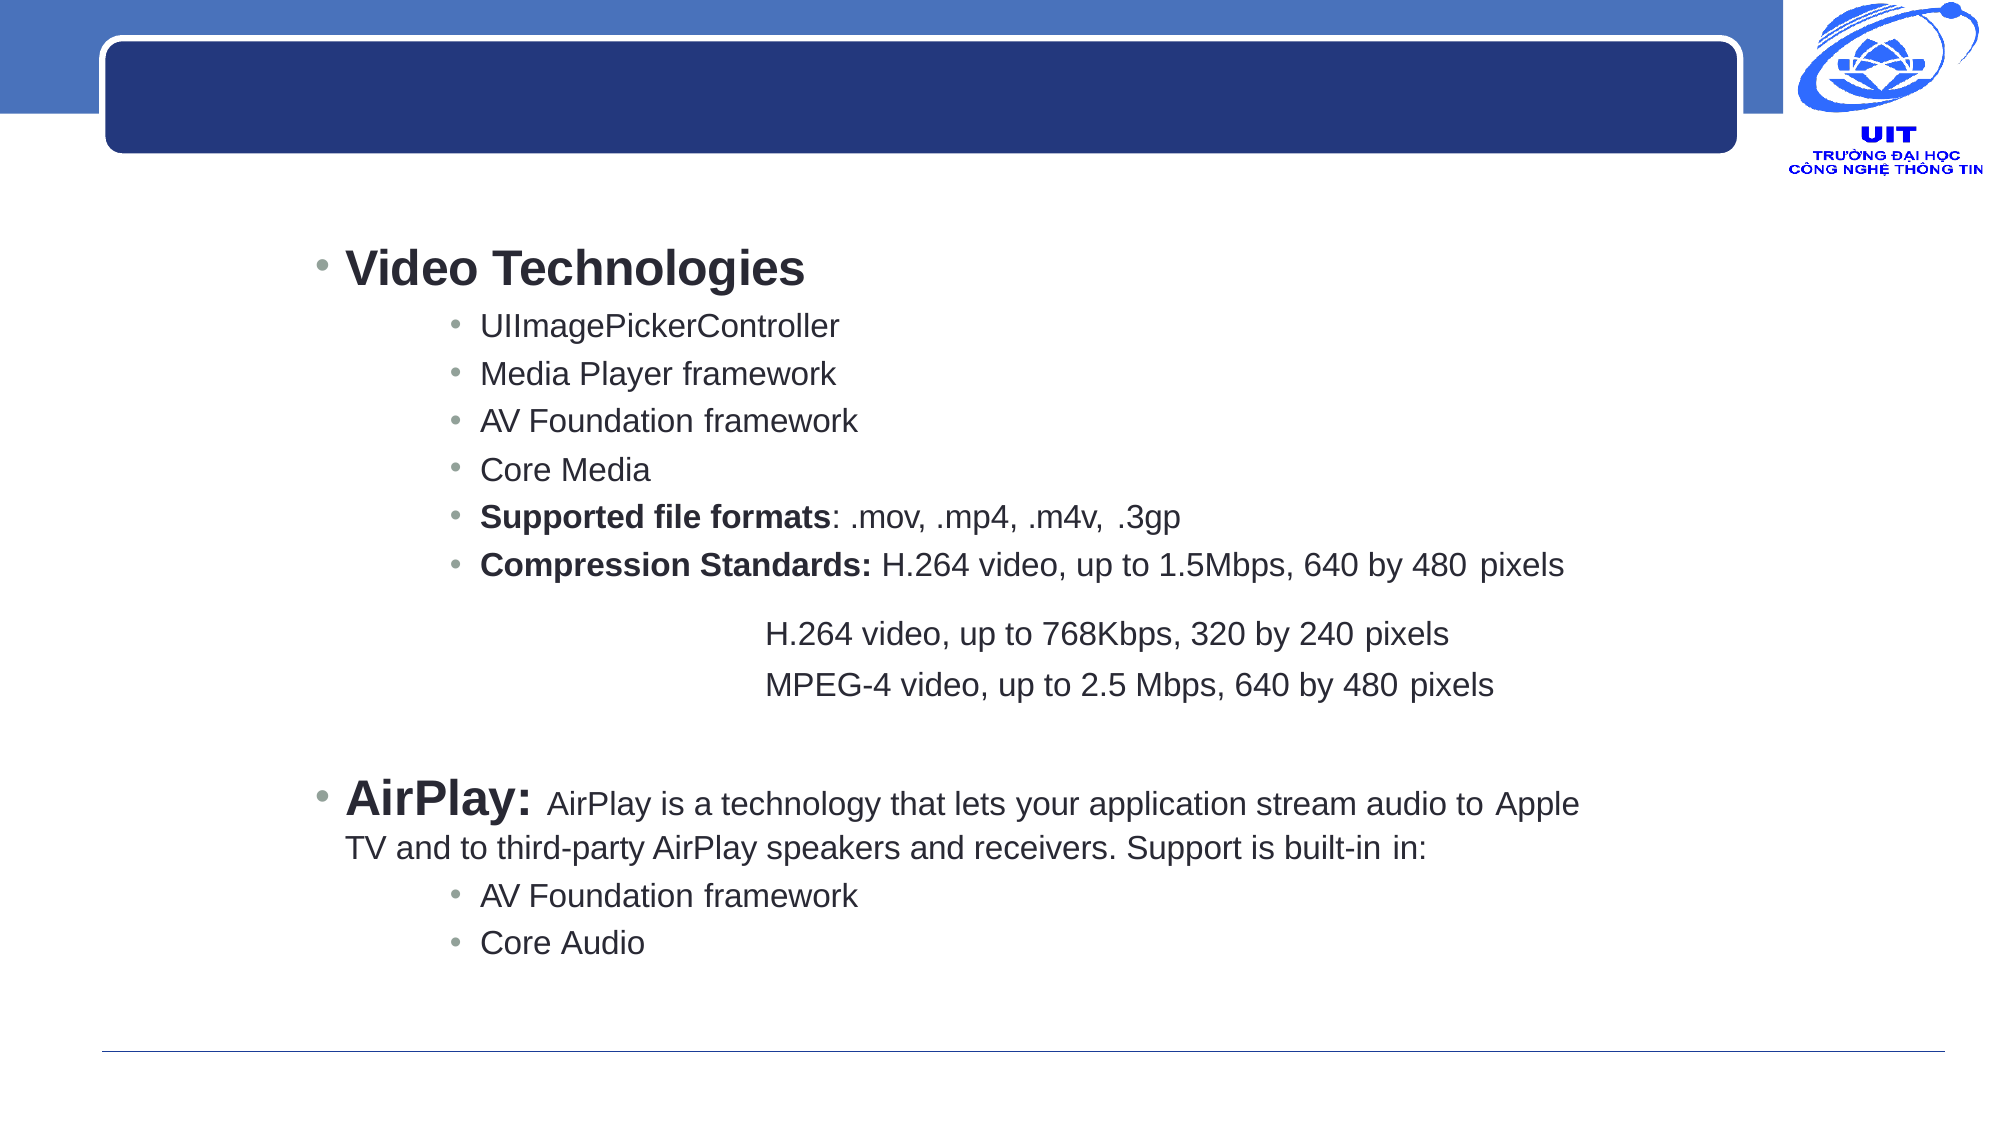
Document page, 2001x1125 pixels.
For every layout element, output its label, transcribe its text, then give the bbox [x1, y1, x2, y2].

picture [1789, 2, 1983, 176]
text_box Video Technologies UIImagePickerController Media Player framework AV Foundation framework Core Media Supported file formats: .mov, .mp4, .m4v, .3gp Compression Standards: H.264 video, up to 1.5Mbps, 640 by 480 pixels H.264 video, up to 768Kbps, 320 by 240 pixels MPEG-4 video, up to 2.5 Mbps, 640 by 480 pixels AirPlay: AirPlay is a technology that lets your application stream audio to Apple TV and to third-party AirPlay speakers and receivers. Support is built-in in: AV Foundation framework Core Audio [312, 220, 1587, 962]
